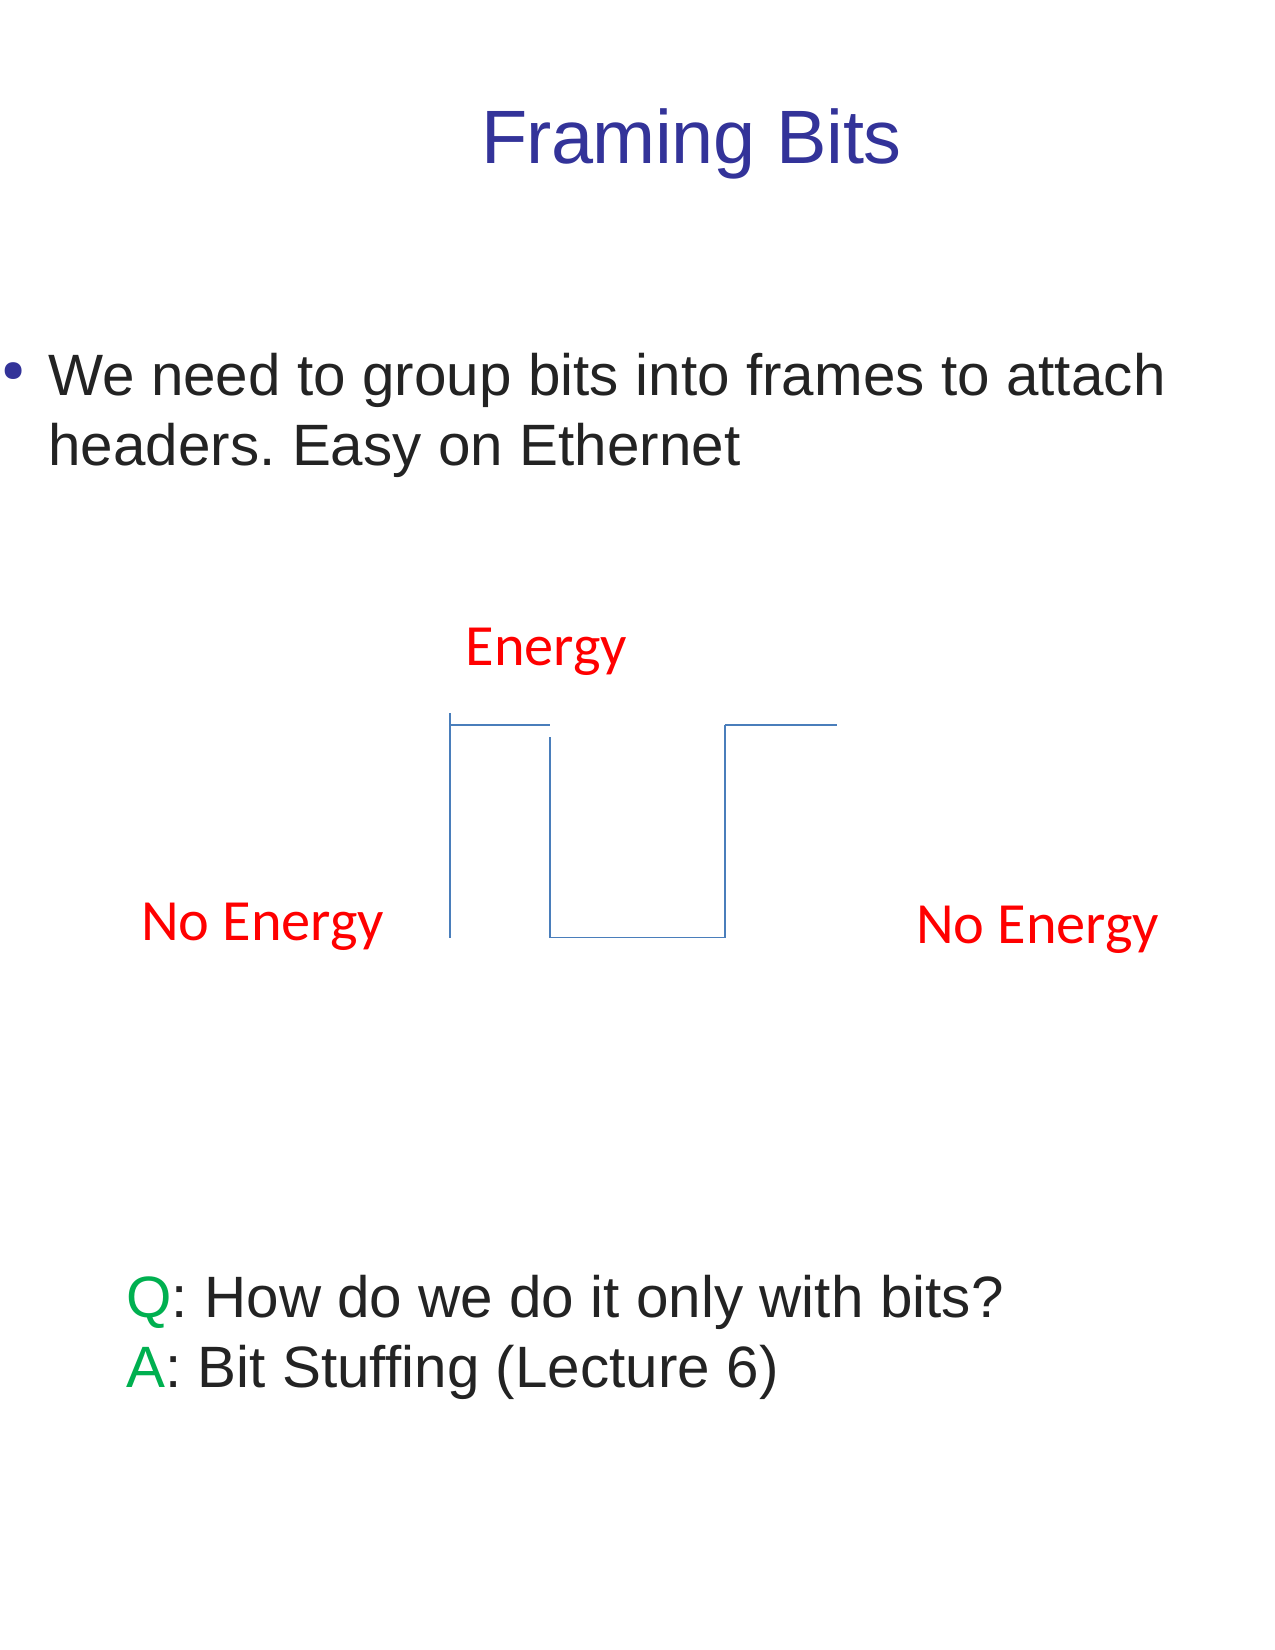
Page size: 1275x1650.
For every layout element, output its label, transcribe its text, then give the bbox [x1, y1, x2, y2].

text_box Energy [451, 600, 642, 685]
text_box We need to group bits into frames to attach headers. Easy on Ethernet [0, 337, 1275, 478]
text_box Framing Bits [479, 87, 963, 179]
text_box Q: How do we do it only with bits? A: Bit Stuffing (Lecture 6) [125, 1259, 1200, 1400]
text_box No Energy [901, 878, 1175, 963]
text_box No Energy [126, 875, 400, 960]
